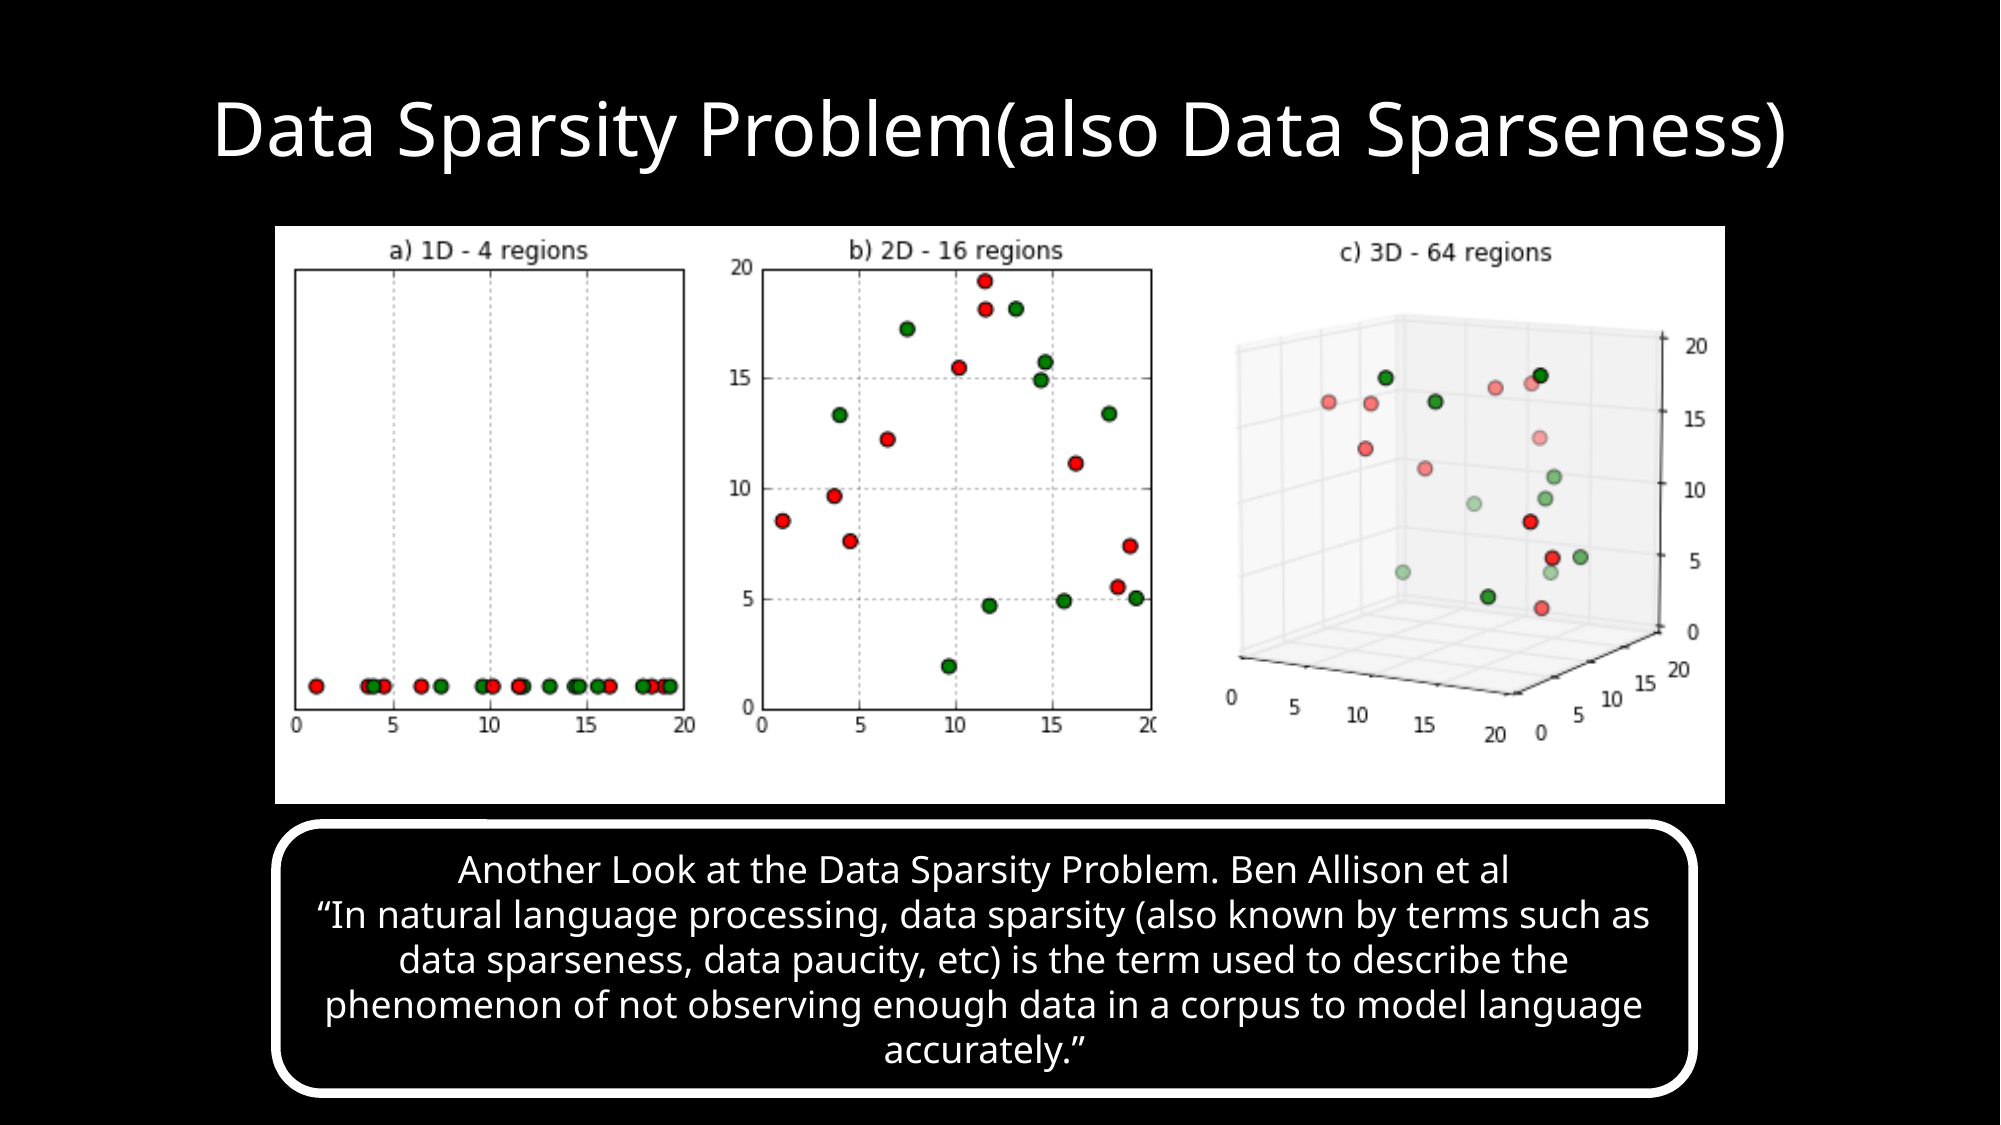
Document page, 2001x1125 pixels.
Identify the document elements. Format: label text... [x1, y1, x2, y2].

text_box Another Look at the Data Sparsity Problem. Ben Allison et al “In natural language processing, data sparsity (also known by terms such as data sparseness, data paucity, etc) is the term used to describe the phenomenon of not observing enough data in a corpus to model language accurately.” [274, 822, 1695, 1095]
title Data Sparsity Problem(also Data Sparseness) [137, 59, 1863, 206]
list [275, 226, 1725, 804]
